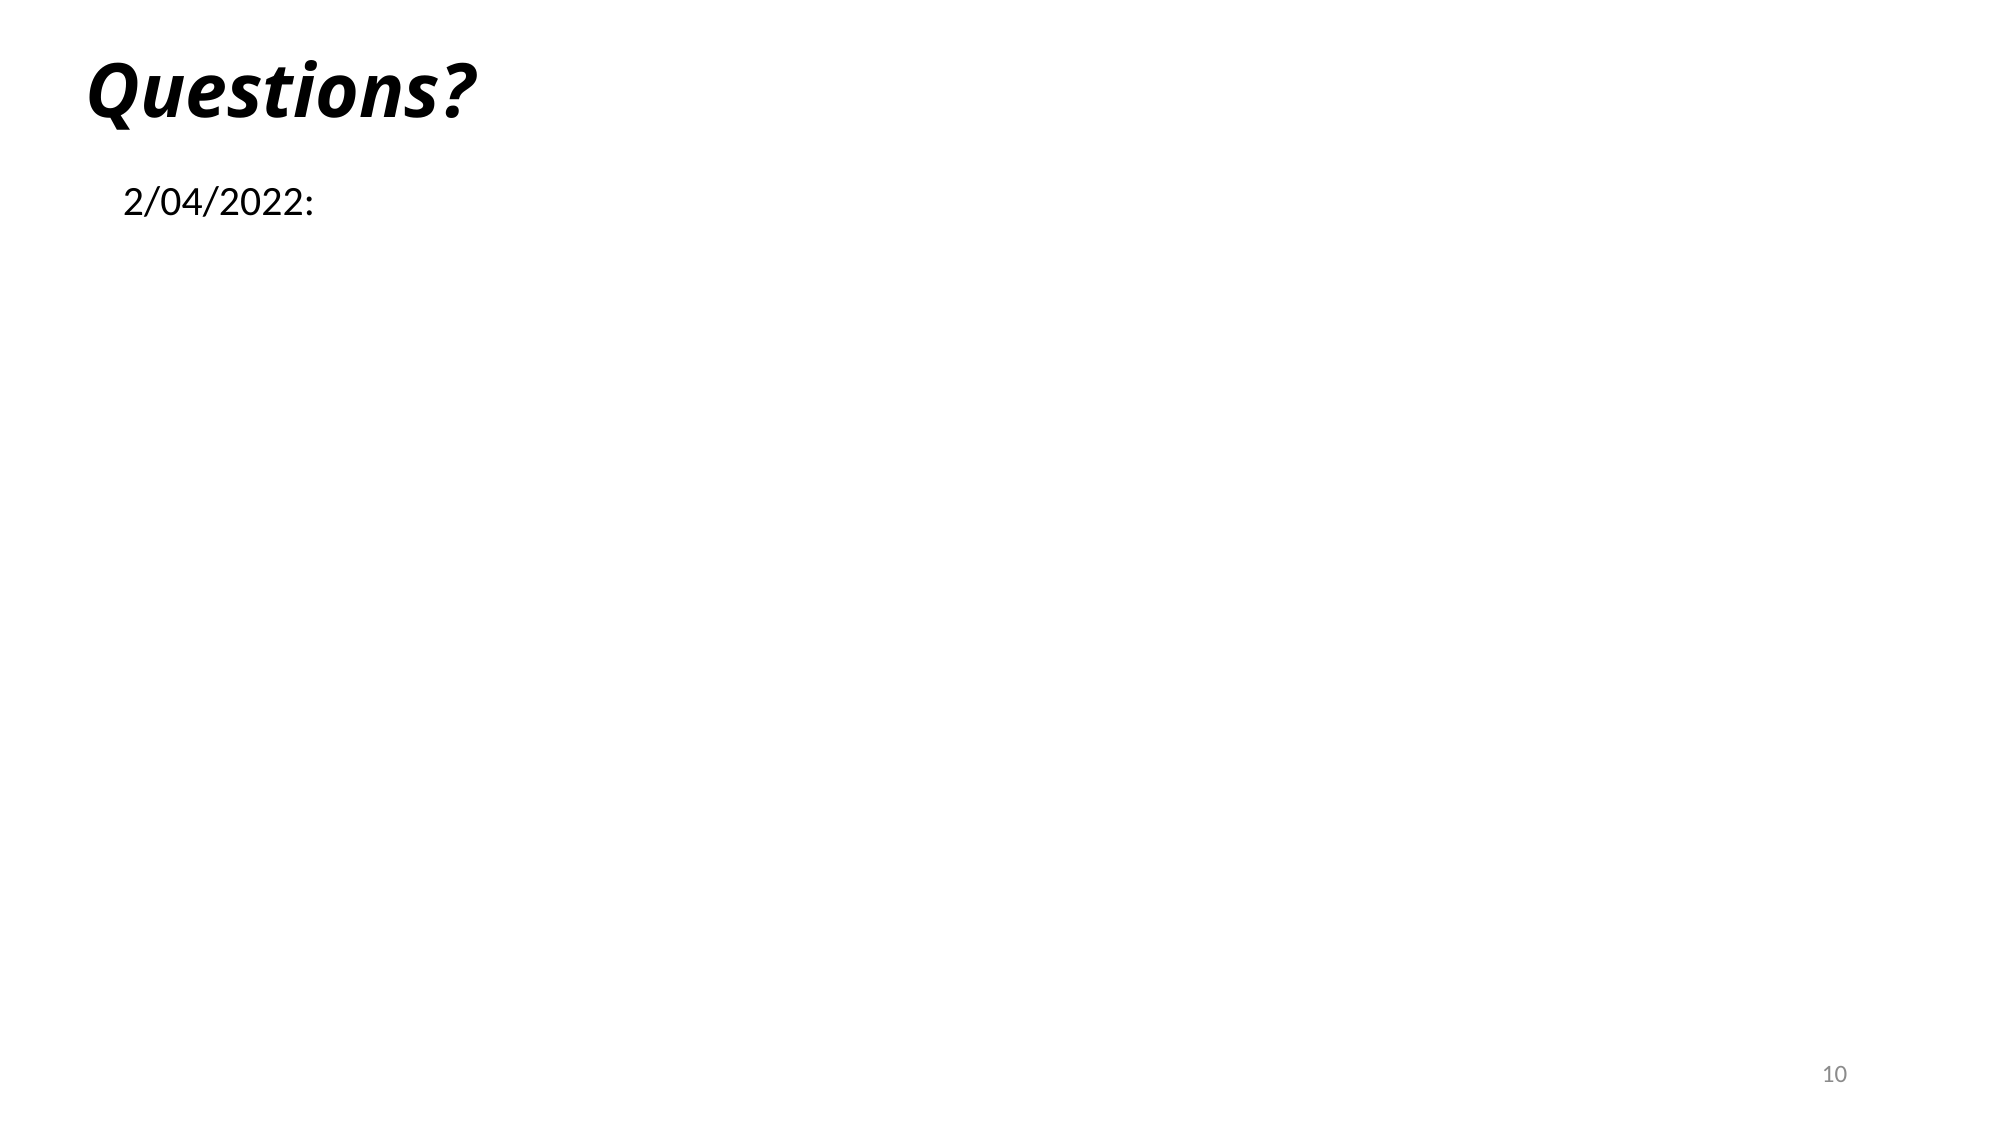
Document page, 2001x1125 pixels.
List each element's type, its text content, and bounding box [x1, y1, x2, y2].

title Questions? [70, 41, 1796, 146]
slide_number 10 [1412, 1042, 1863, 1103]
list 2/04/2022: [107, 171, 1833, 1043]
